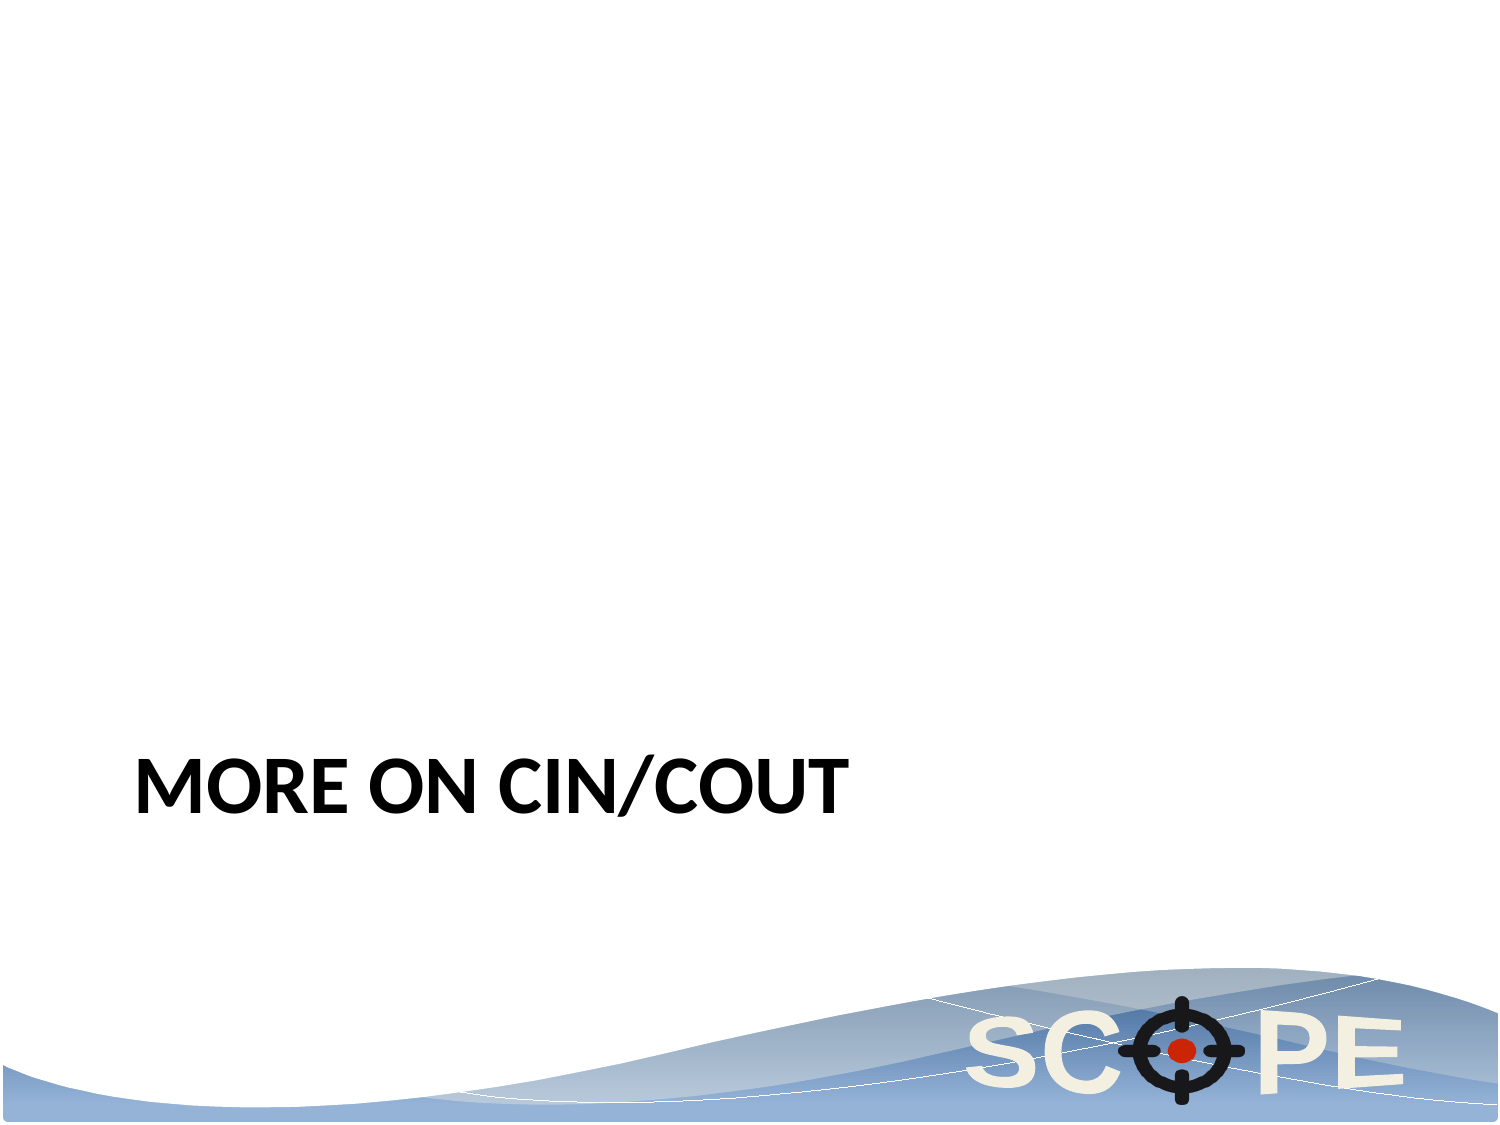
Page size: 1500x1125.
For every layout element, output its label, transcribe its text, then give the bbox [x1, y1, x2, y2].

title More on cin/cout [118, 722, 1394, 947]
picture [1118, 996, 1245, 1105]
